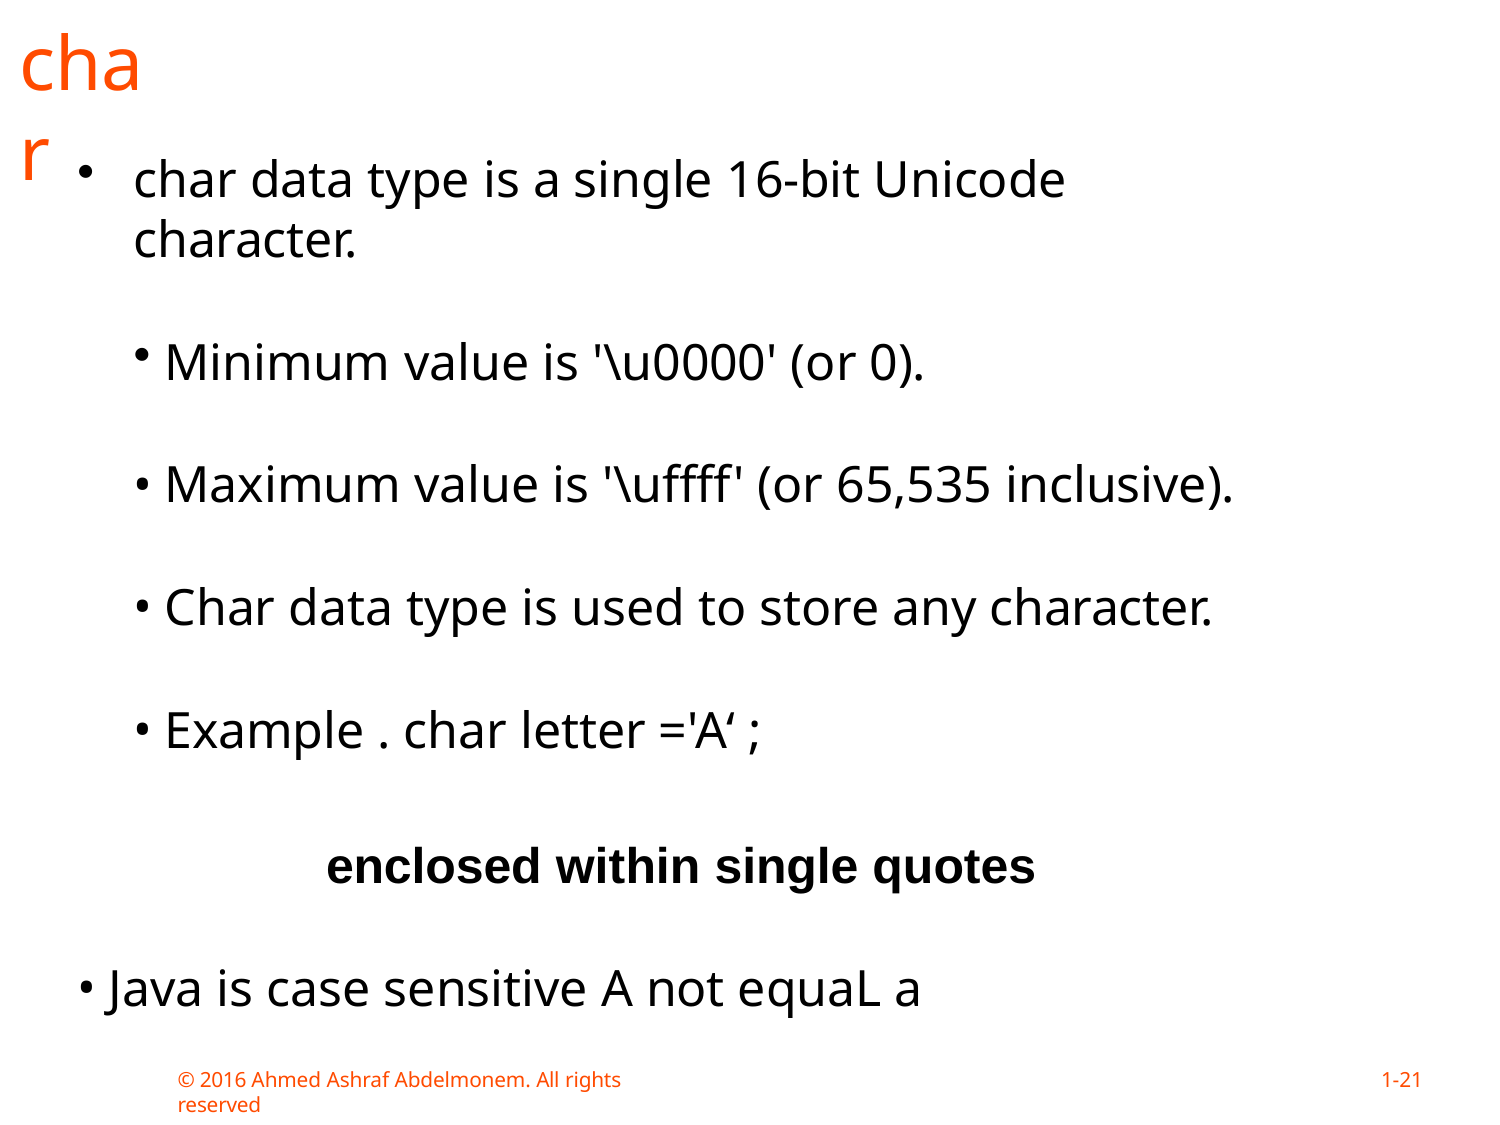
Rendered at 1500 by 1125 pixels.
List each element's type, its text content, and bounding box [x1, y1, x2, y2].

text_box char data type is a single 16-bit Unicode character. Minimum value is '\u0000' (or 0). Maximum value is '\uffff' (or 65,535 inclusive). Char data type is used to store any character. Example . char letter ='A‘ ; enclosed within single quotes Java is case sensitive A not equaL a [75, 145, 1260, 1016]
slide_number 1-10 [1378, 1067, 1429, 1125]
title char [17, 13, 168, 204]
footer © 2016 Ahmed Ashraf Abdelmonem. All rights reserved [175, 1067, 689, 1125]
